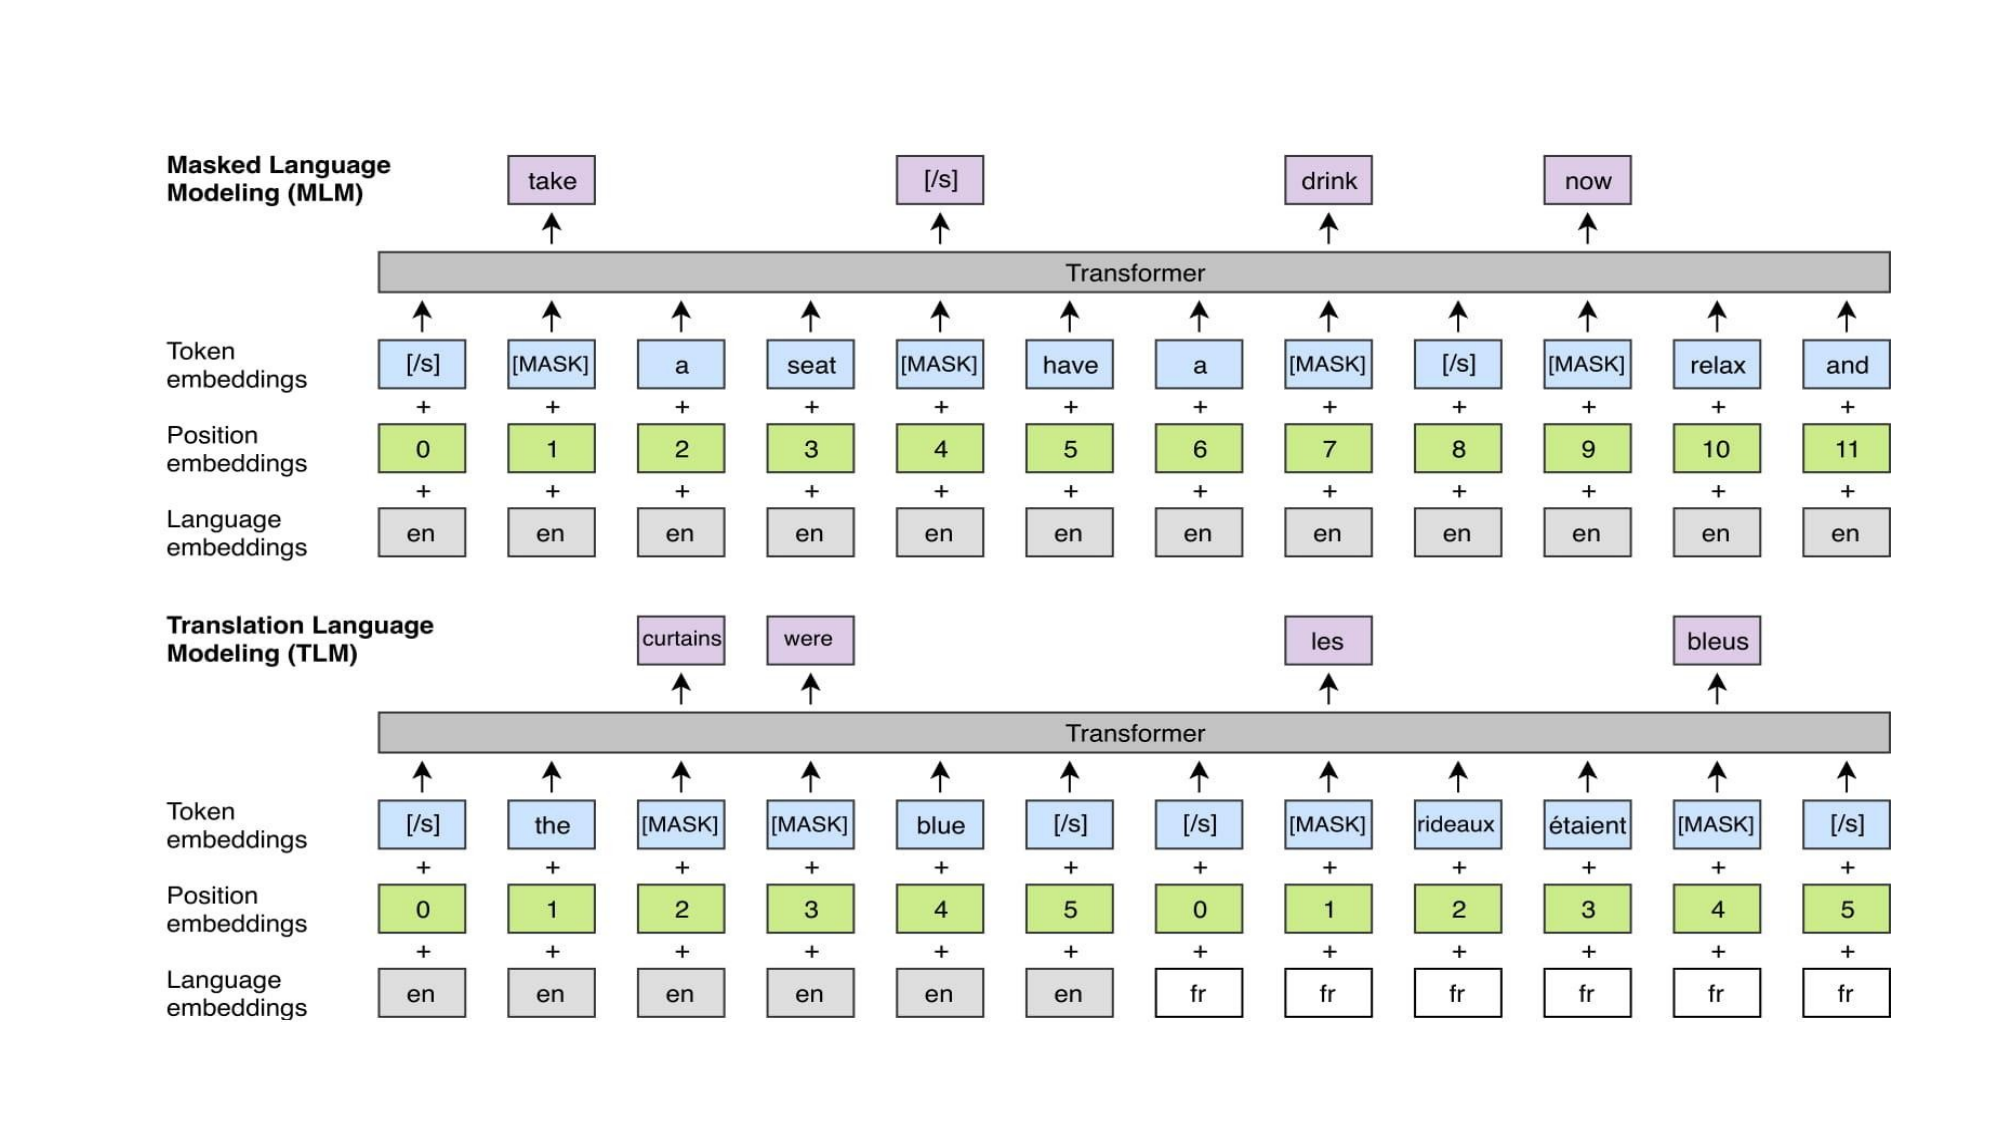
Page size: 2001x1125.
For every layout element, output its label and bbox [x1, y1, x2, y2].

picture [160, 149, 1891, 1023]
